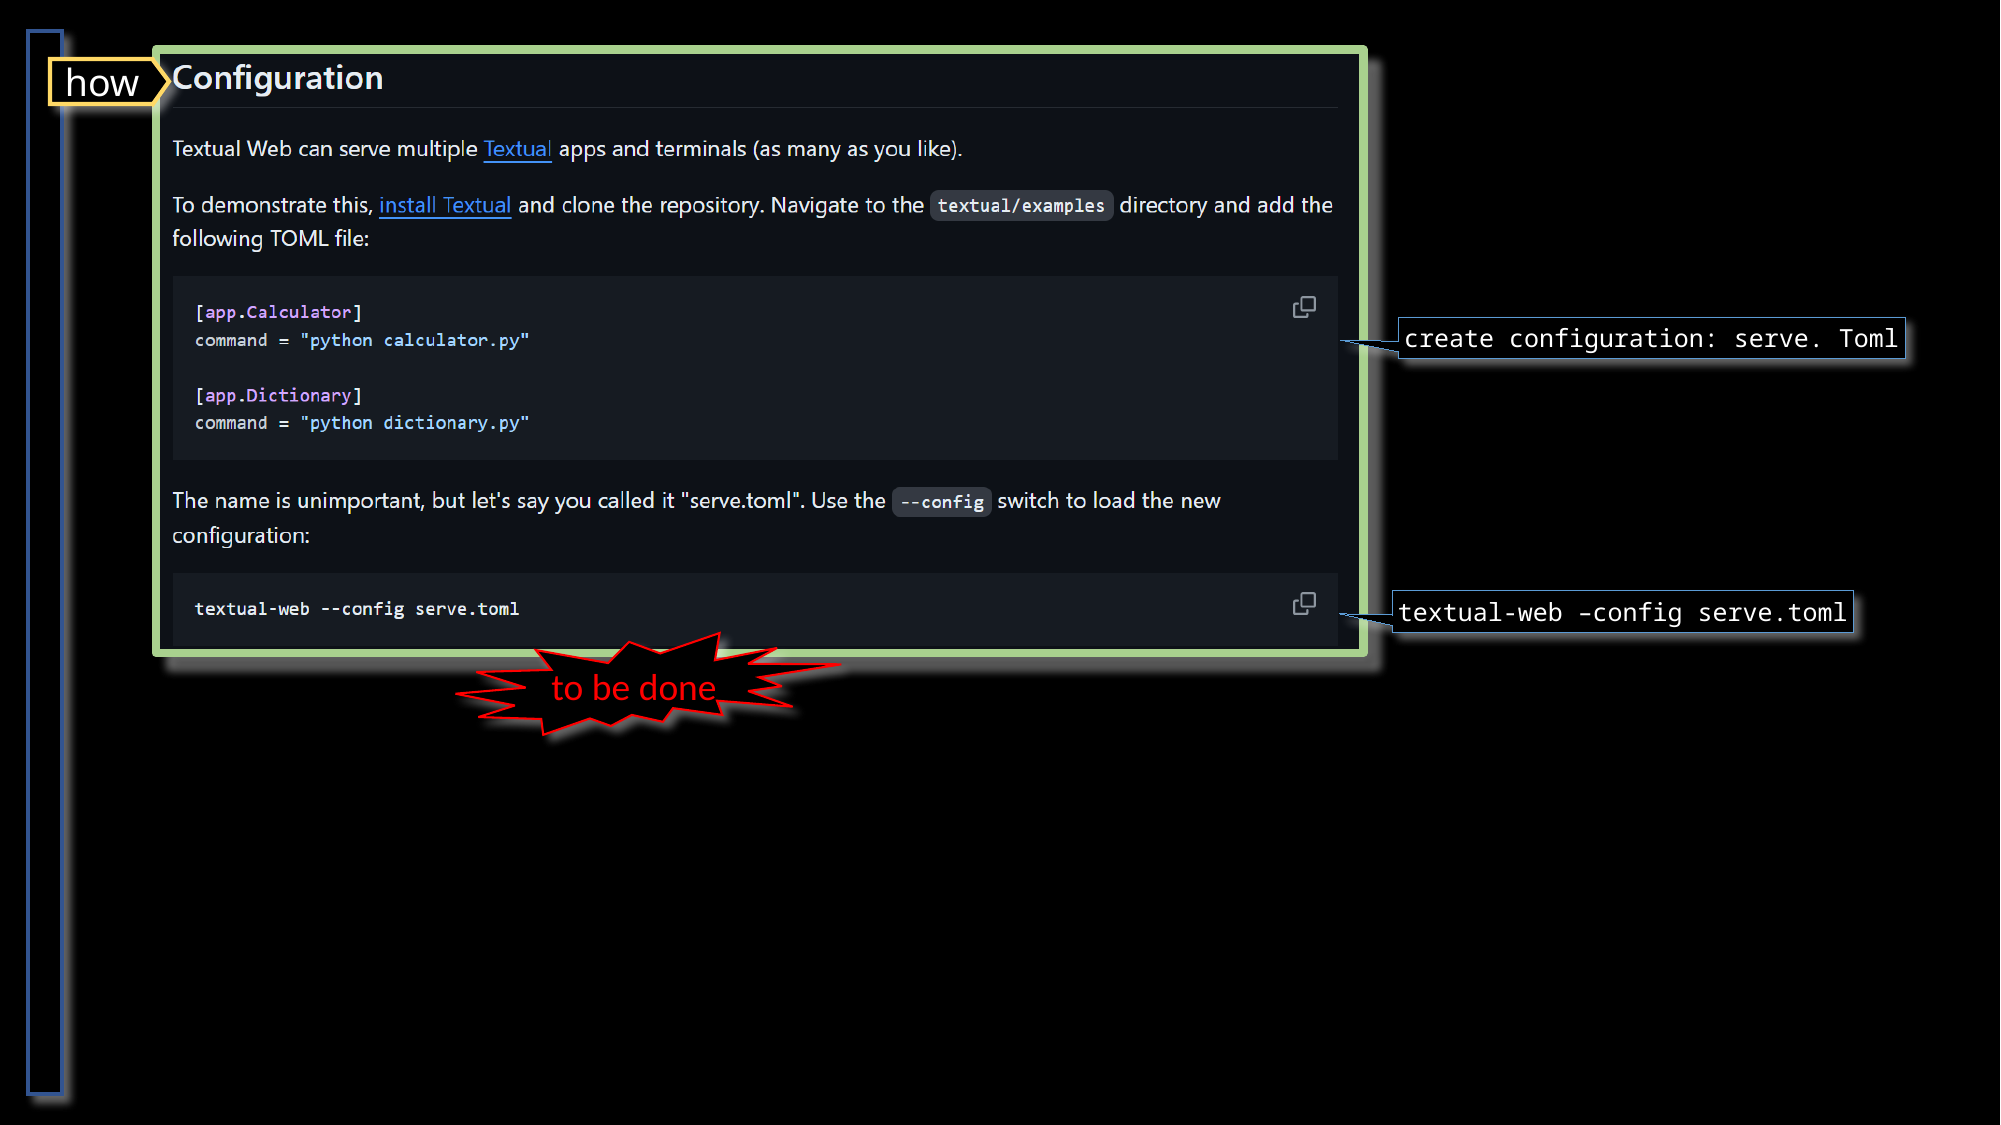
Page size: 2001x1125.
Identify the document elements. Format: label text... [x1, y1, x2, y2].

text_box [27, 30, 63, 1095]
text_box how [49, 58, 159, 105]
text_box textual-web –config serve.toml [1360, 590, 1854, 633]
text_box to be done [455, 649, 842, 735]
title 6. run app [0, 0, 152, 149]
text_box create configuration: serve. Toml [1360, 317, 1906, 359]
picture [159, 53, 1360, 649]
